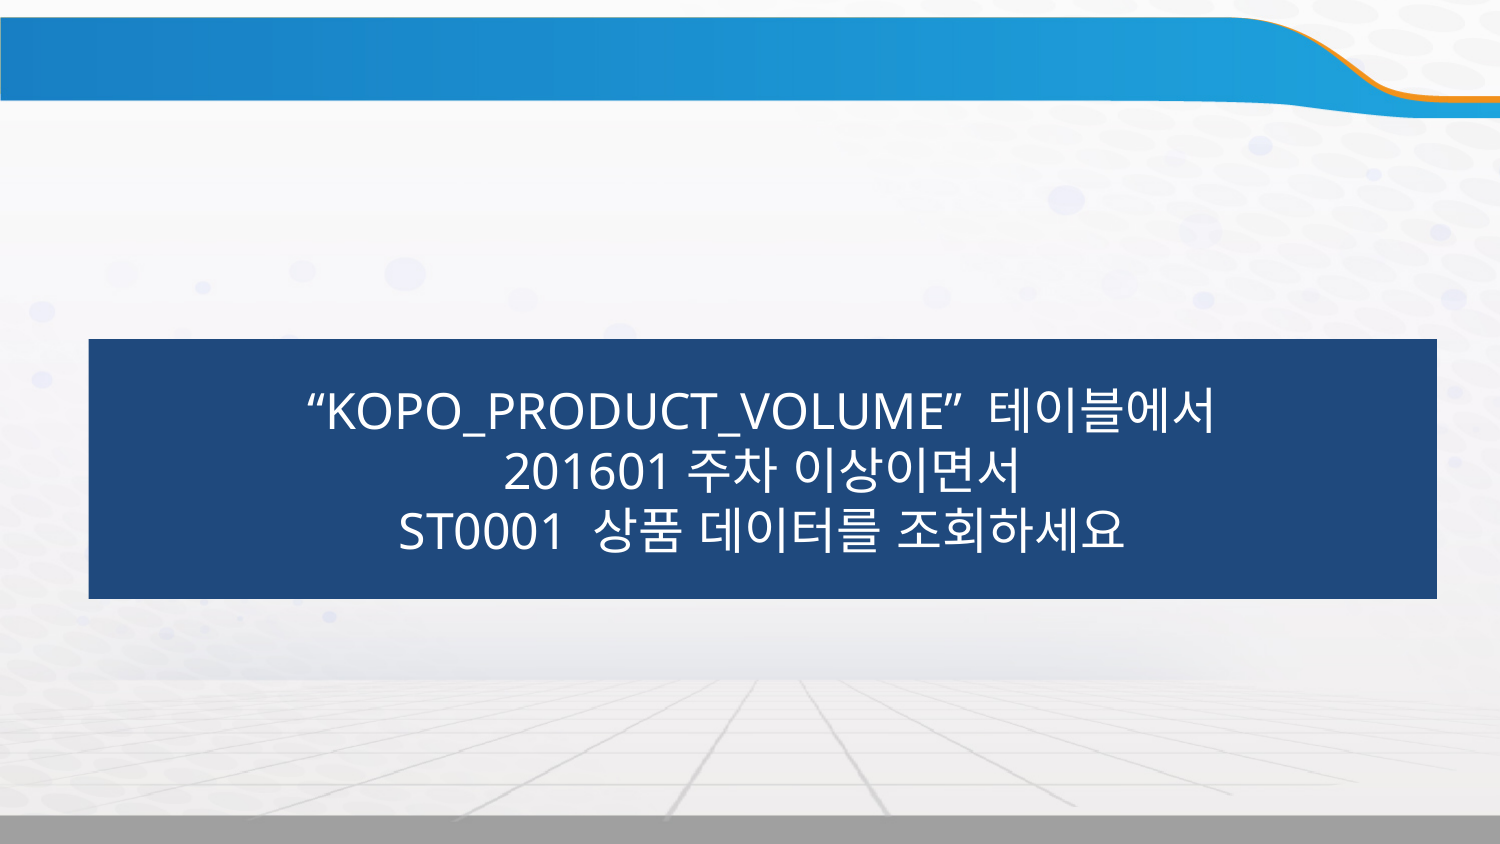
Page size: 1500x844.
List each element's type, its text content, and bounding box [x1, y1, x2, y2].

text_box 실습 [29, 0, 1175, 103]
text_box “KOPO_PRODUCT_VOLUME” 테이블에서 201601주차 이상이면서 ST0001 상품 데이터를 조회하세요 [88, 339, 1437, 599]
picture [0, 0, 1500, 844]
